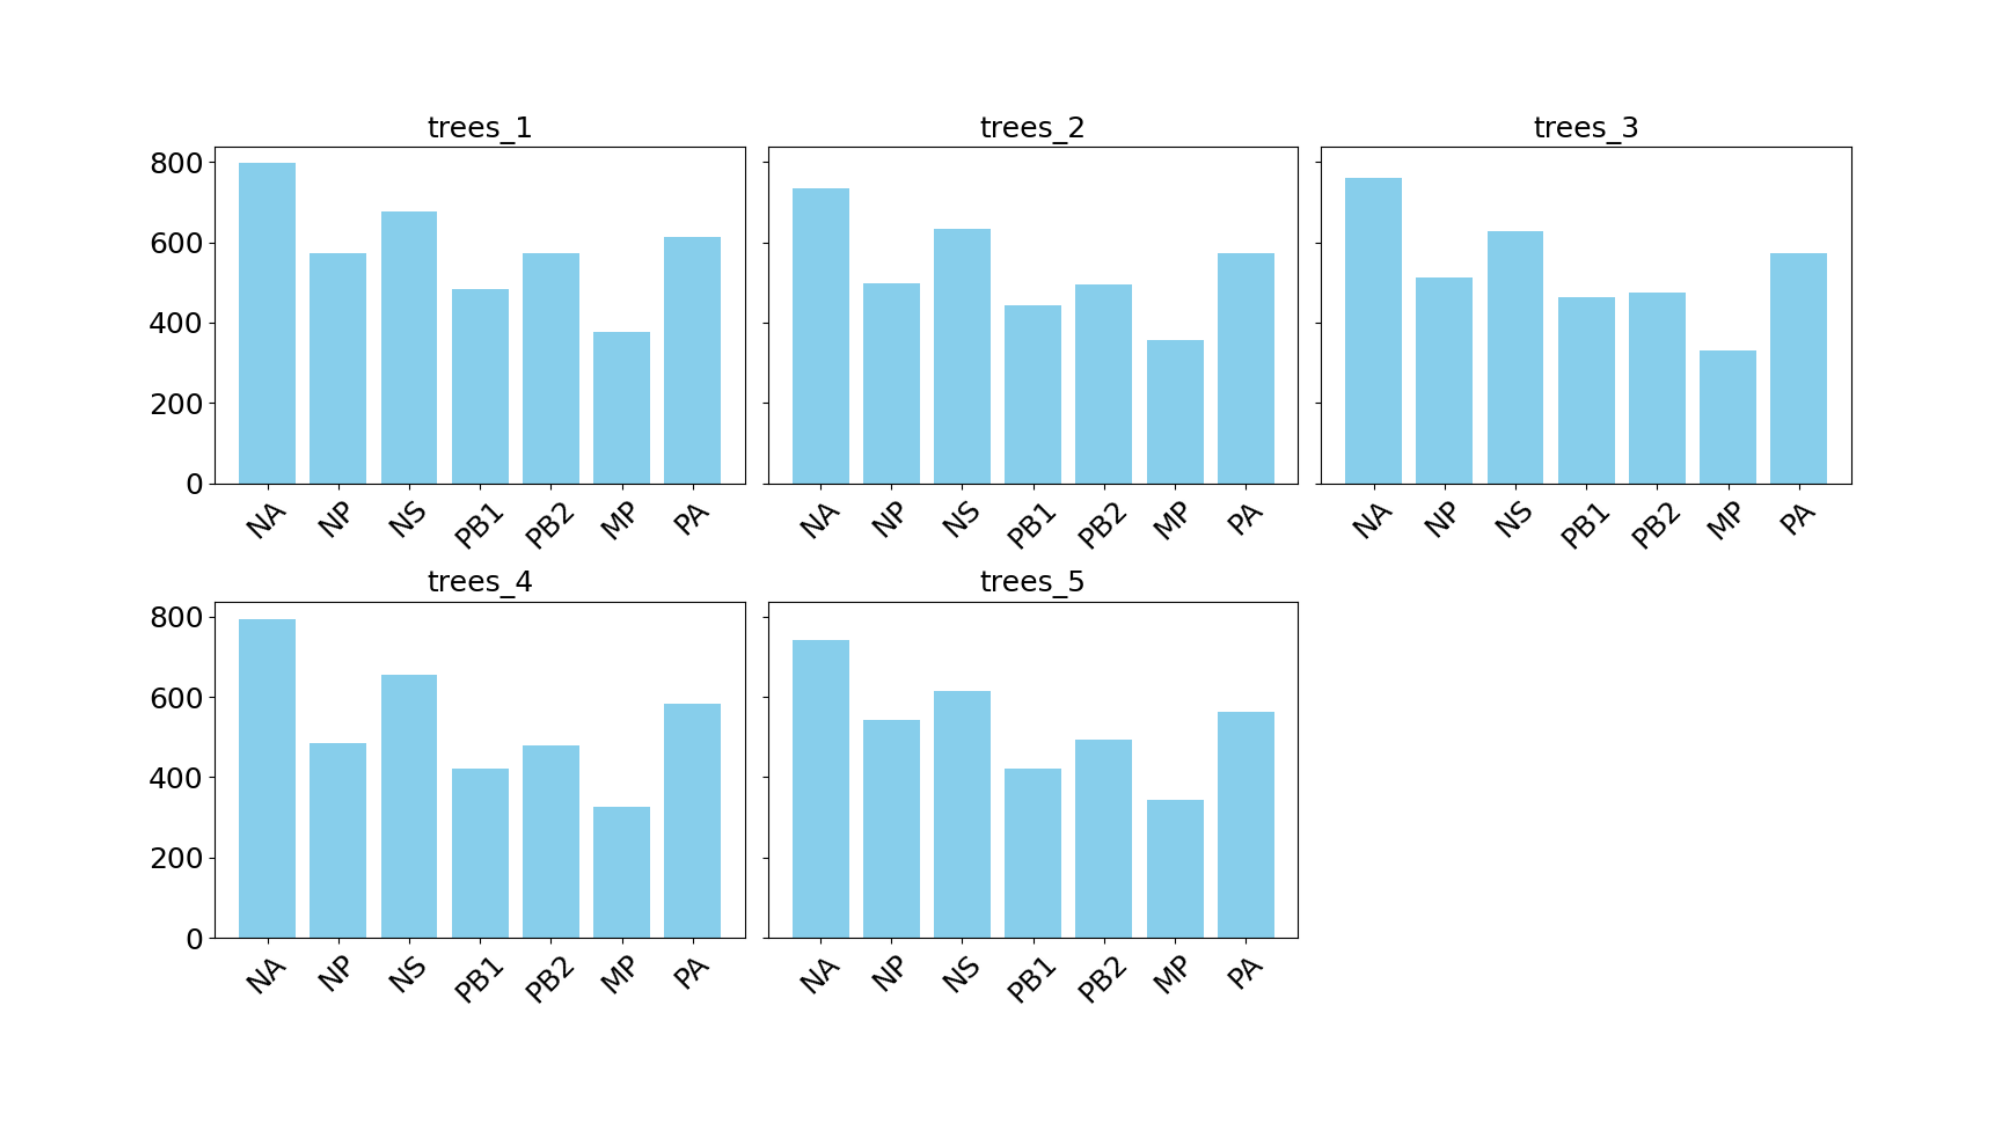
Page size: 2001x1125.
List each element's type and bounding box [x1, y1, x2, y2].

list [137, 104, 1863, 1020]
